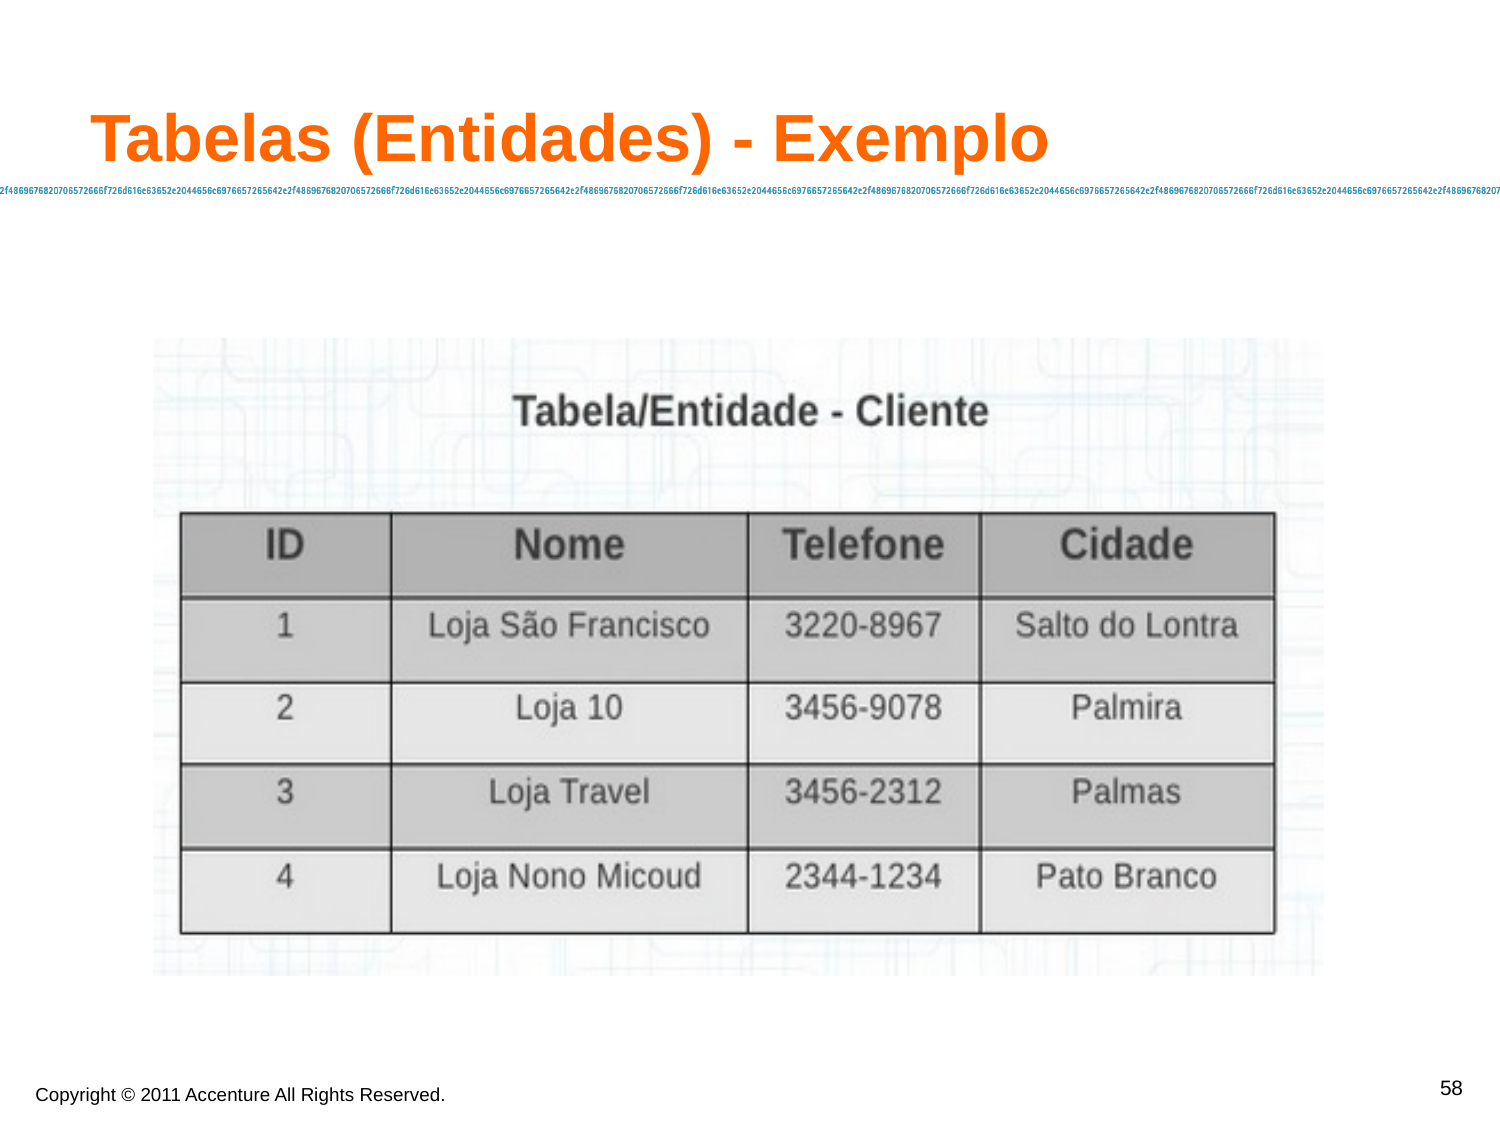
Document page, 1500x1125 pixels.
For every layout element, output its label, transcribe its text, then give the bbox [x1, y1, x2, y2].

text_box 58 [1200, 1062, 1478, 1107]
picture [153, 337, 1324, 977]
title Tabelas (Entidades) - Exemplo [74, 0, 1413, 183]
picture [0, 186, 1500, 194]
